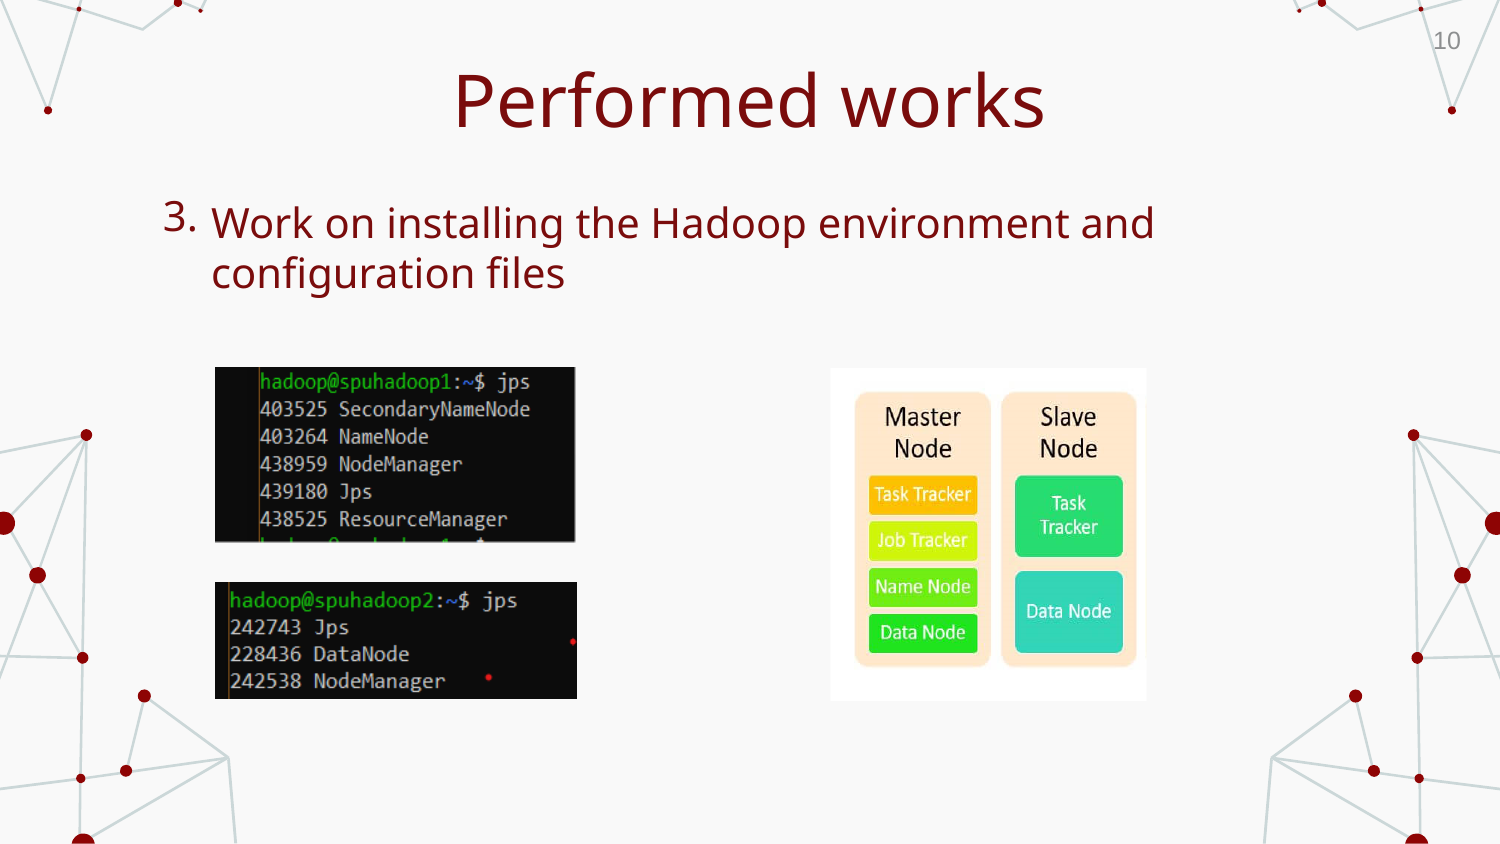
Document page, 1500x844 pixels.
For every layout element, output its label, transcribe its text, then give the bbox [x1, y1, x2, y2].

text_box Work on installing the Hadoop environment and configuration files [195, 181, 1275, 308]
text_box 3. [145, 174, 216, 247]
title Performed works [118, 39, 1382, 134]
picture [215, 366, 578, 700]
picture [830, 368, 1147, 701]
slide_number 10 [1138, 16, 1476, 62]
